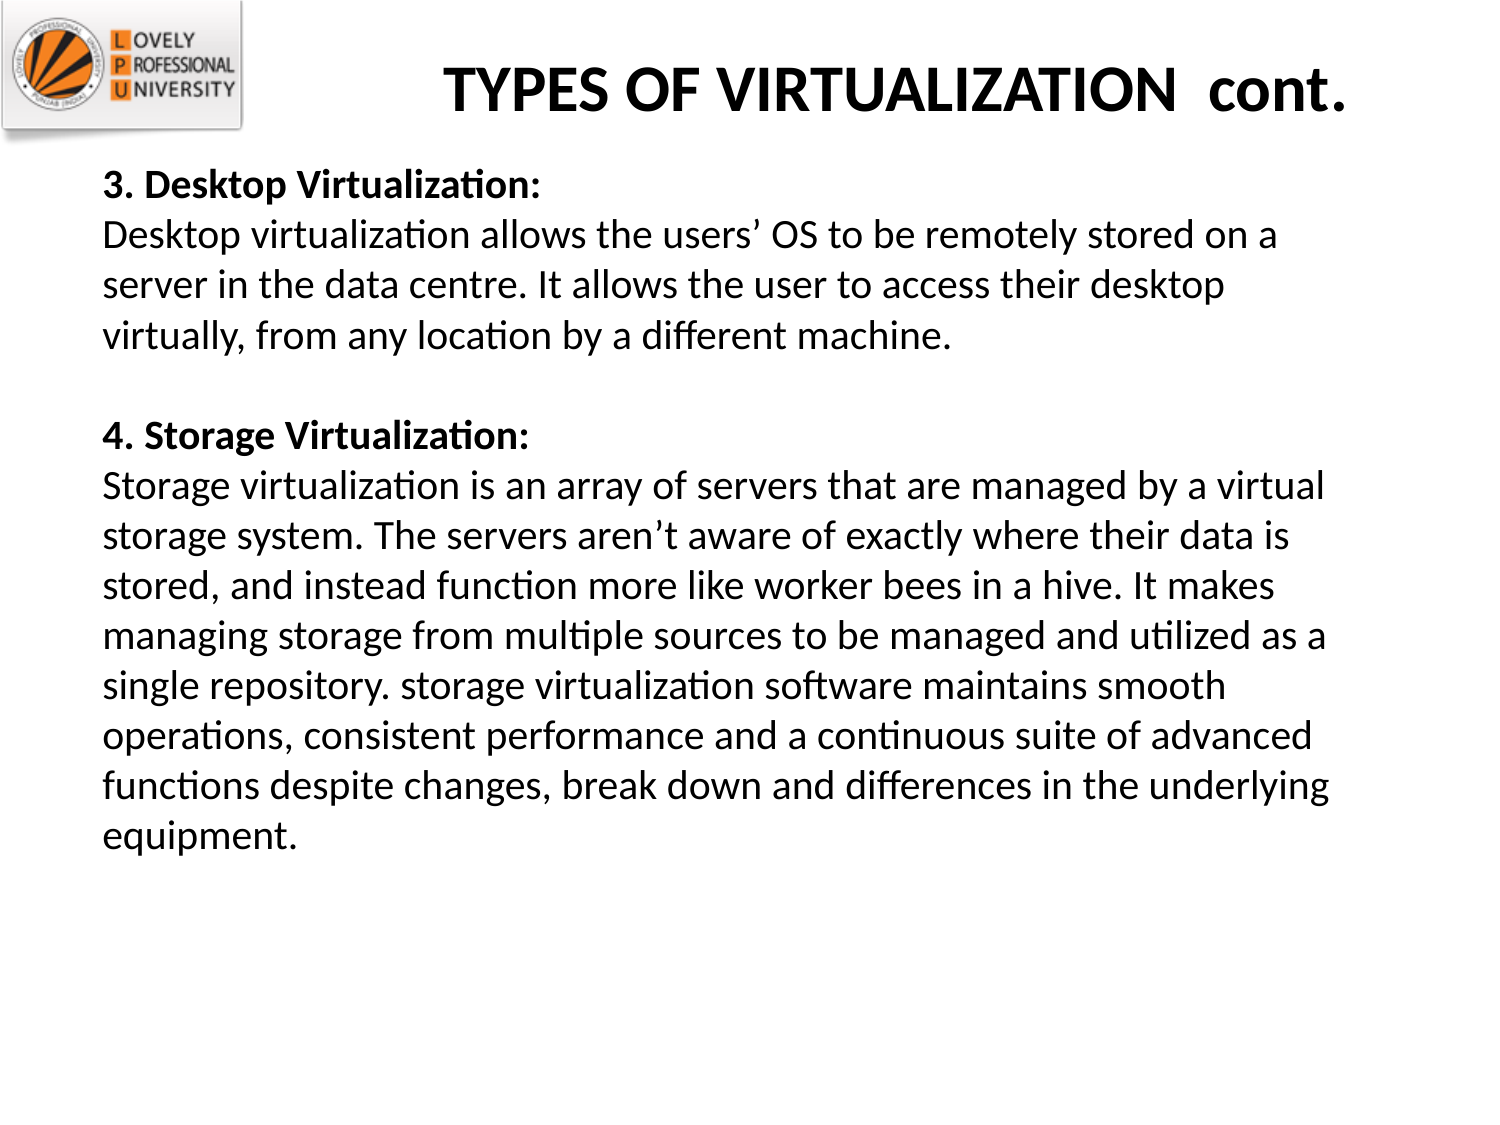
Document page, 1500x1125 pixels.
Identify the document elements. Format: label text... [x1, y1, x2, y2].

text_box TYPES OF VIRTUALIZATION cont. [428, 37, 1364, 133]
text_box 3. Desktop Virtualization: Desktop virtualization allows the users’ OS to be remotely stored on a server in the data centre. It allows the user to access their desktop virtually, from any location by a different machine. 4. Storage Virtualization: Storage virtualization is an array of servers that are managed by a virtual storage system. The servers aren’t aware of exactly where their data is stored, and instead function more like worker bees in a hive. It makes managing storage from multiple sources to be managed and utilized as a single repository. storage virtualization software maintains smooth operations, consistent performance and a continuous suite of advanced functions despite changes, break down and differences in the underlying equipment. [87, 149, 1388, 865]
picture [0, 0, 244, 154]
